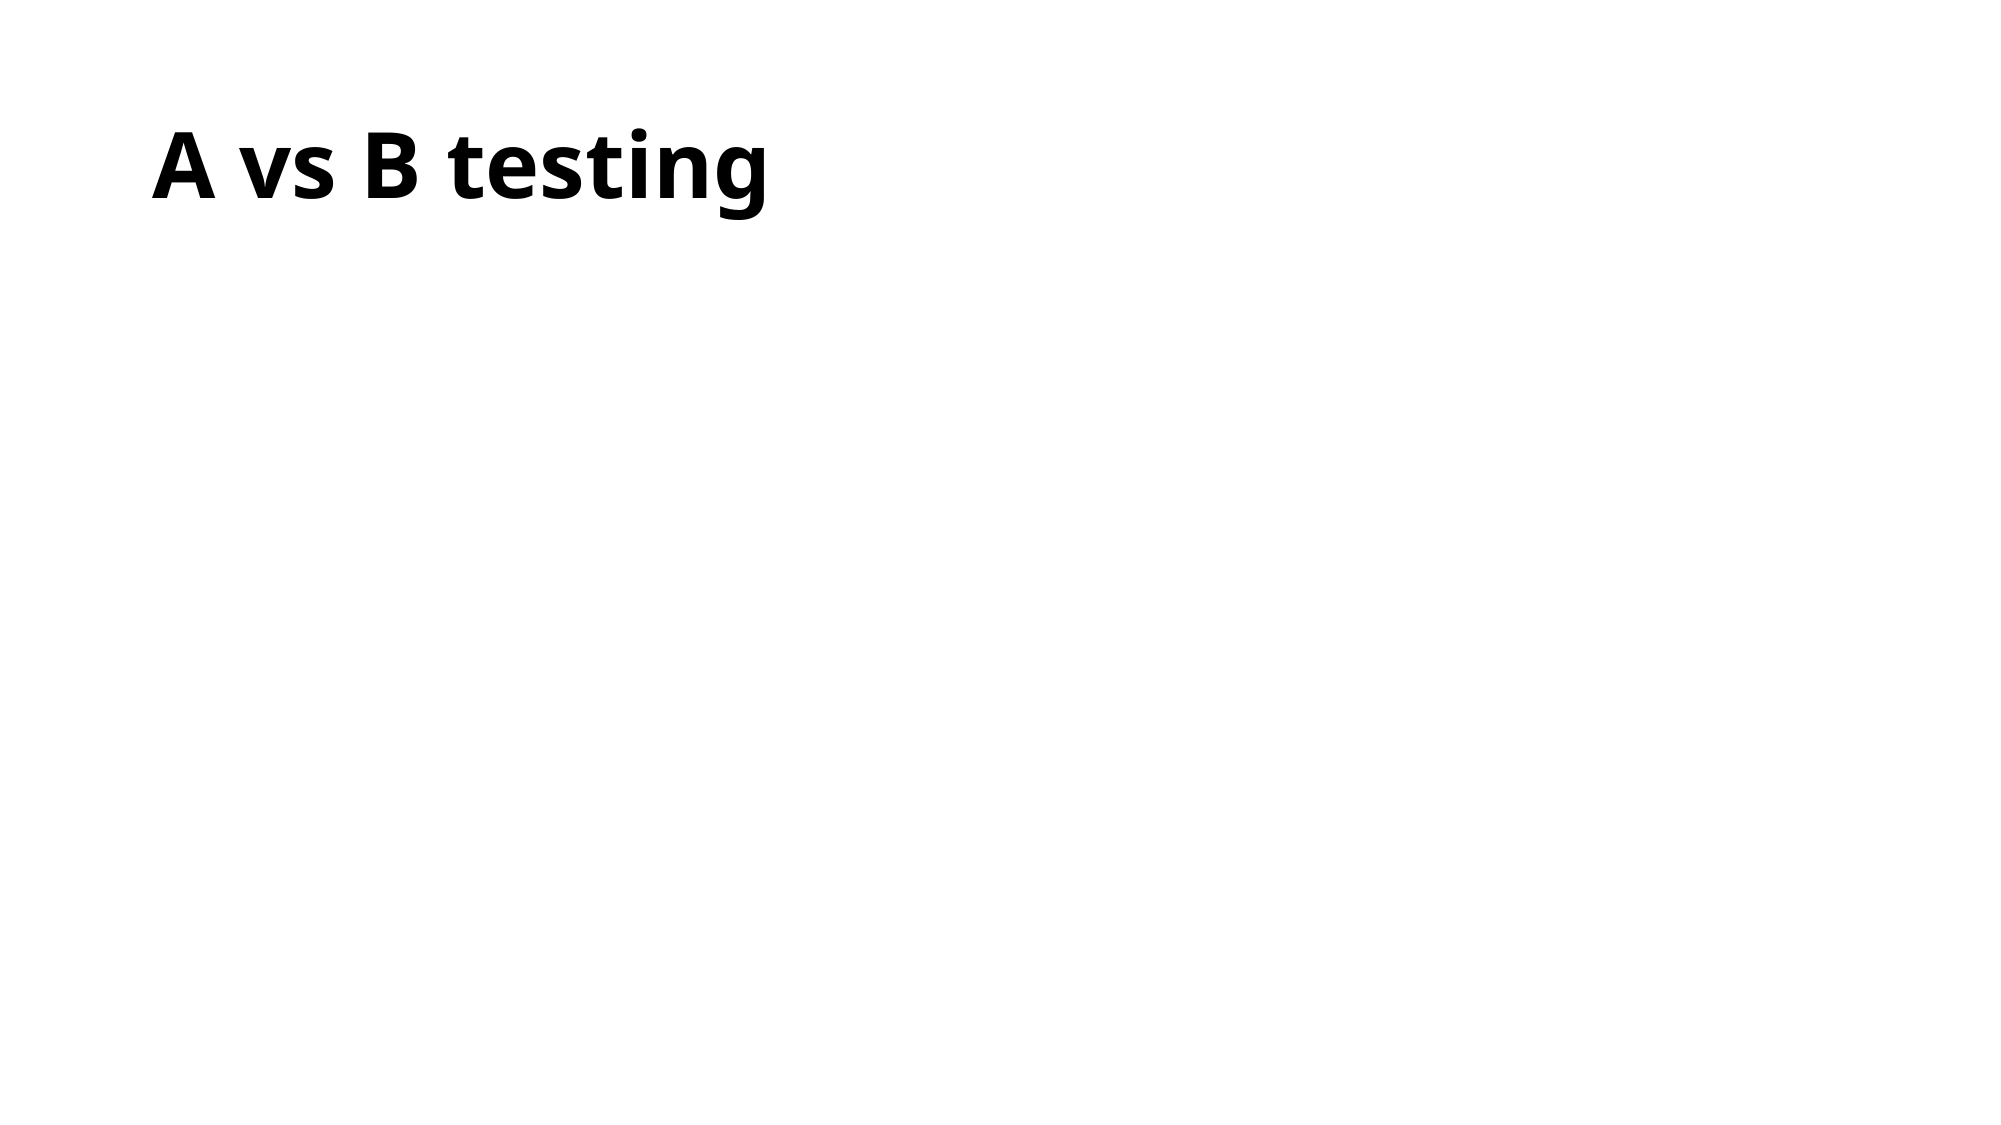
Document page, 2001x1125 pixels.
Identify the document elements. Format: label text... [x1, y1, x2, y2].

title A vs B testing [137, 59, 1863, 278]
